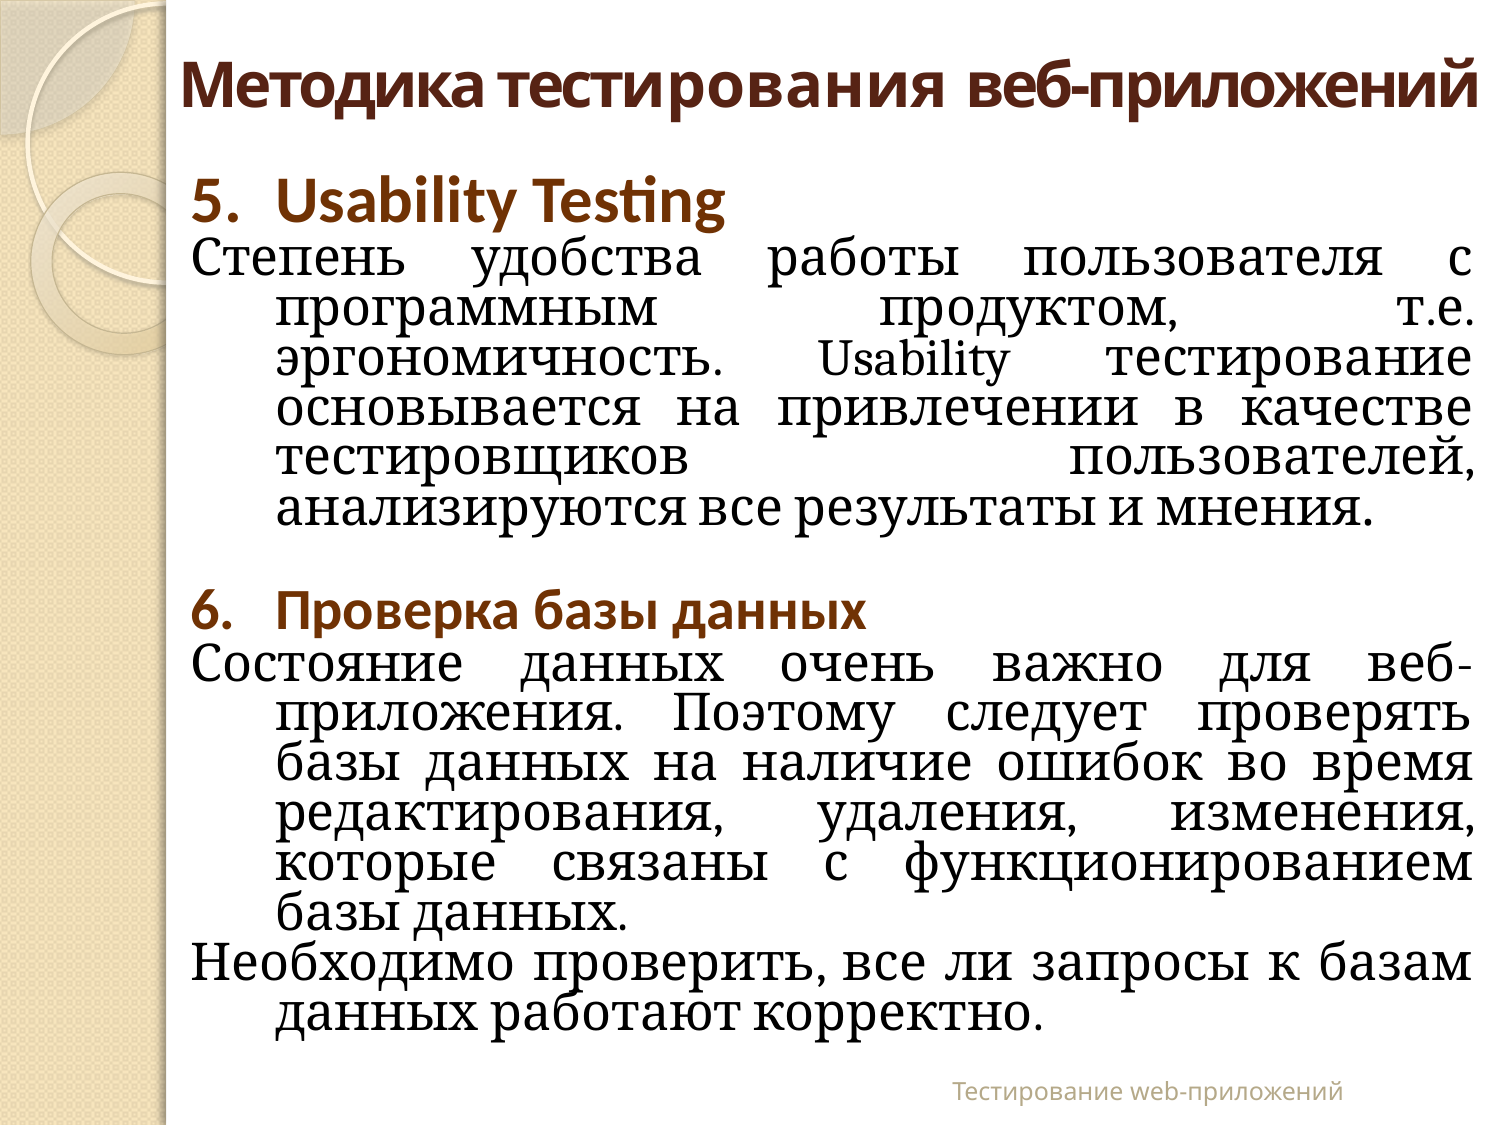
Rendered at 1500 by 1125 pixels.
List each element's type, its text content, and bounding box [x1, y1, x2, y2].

footer Тестирование web-приложений [937, 1091, 1413, 1113]
title Методика тестирования веб-приложений [164, 0, 1500, 164]
text_box Usability Testing Степень удобства работы пользователя с программным продуктом, т.е. эргономичность. Usability тестирование основывается на привлечении в качестве тестировщиков пользователей, анализируются все результаты и мнения. Проверка базы данных Состояние данных очень важно для веб-приложения. Поэтому следует проверять базы данных на наличие ошибок во время редактирования, удаления, изменения, которые связаны с функционированием базы данных. Необходимо проверить, все ли запросы к базам данных работают корректно. [175, 163, 1489, 1091]
